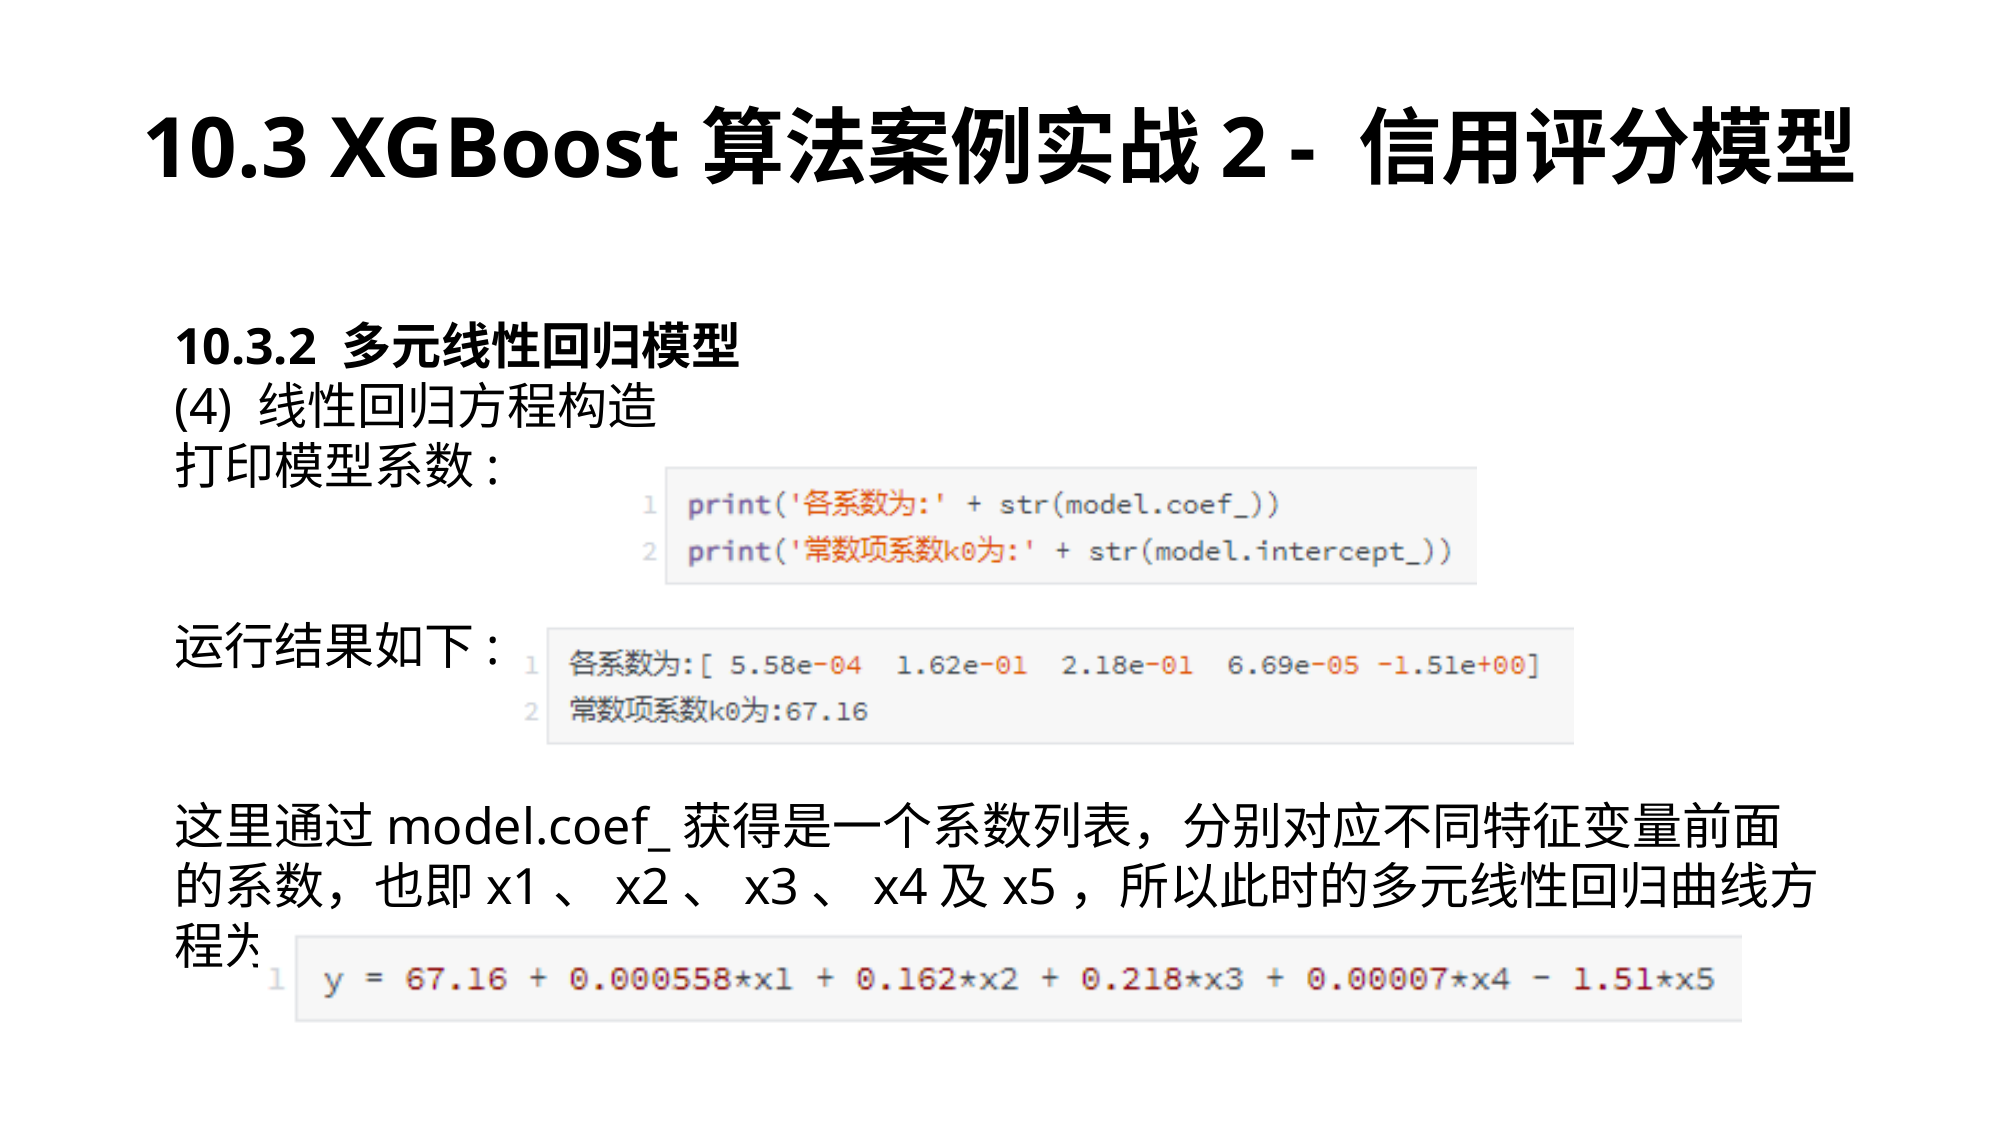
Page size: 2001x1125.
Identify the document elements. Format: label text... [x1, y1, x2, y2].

picture [258, 928, 1742, 1031]
picture [521, 617, 1574, 754]
text_box 10.3 XGBoost算法案例实战2 - 信用评分模型 [127, 86, 1873, 202]
picture [637, 454, 1477, 592]
text_box 10.3.2 多元线性回归模型 (4) 线性回归方程构造 打印模型系数: 运行结果如下: 这里通过model.coef_获得是一个系数列表，分别对应不同特征变量前面的系数，也即x1、x2、x3、x4及x5，所以此时的多元线性回归曲线方程为： [159, 307, 1841, 982]
